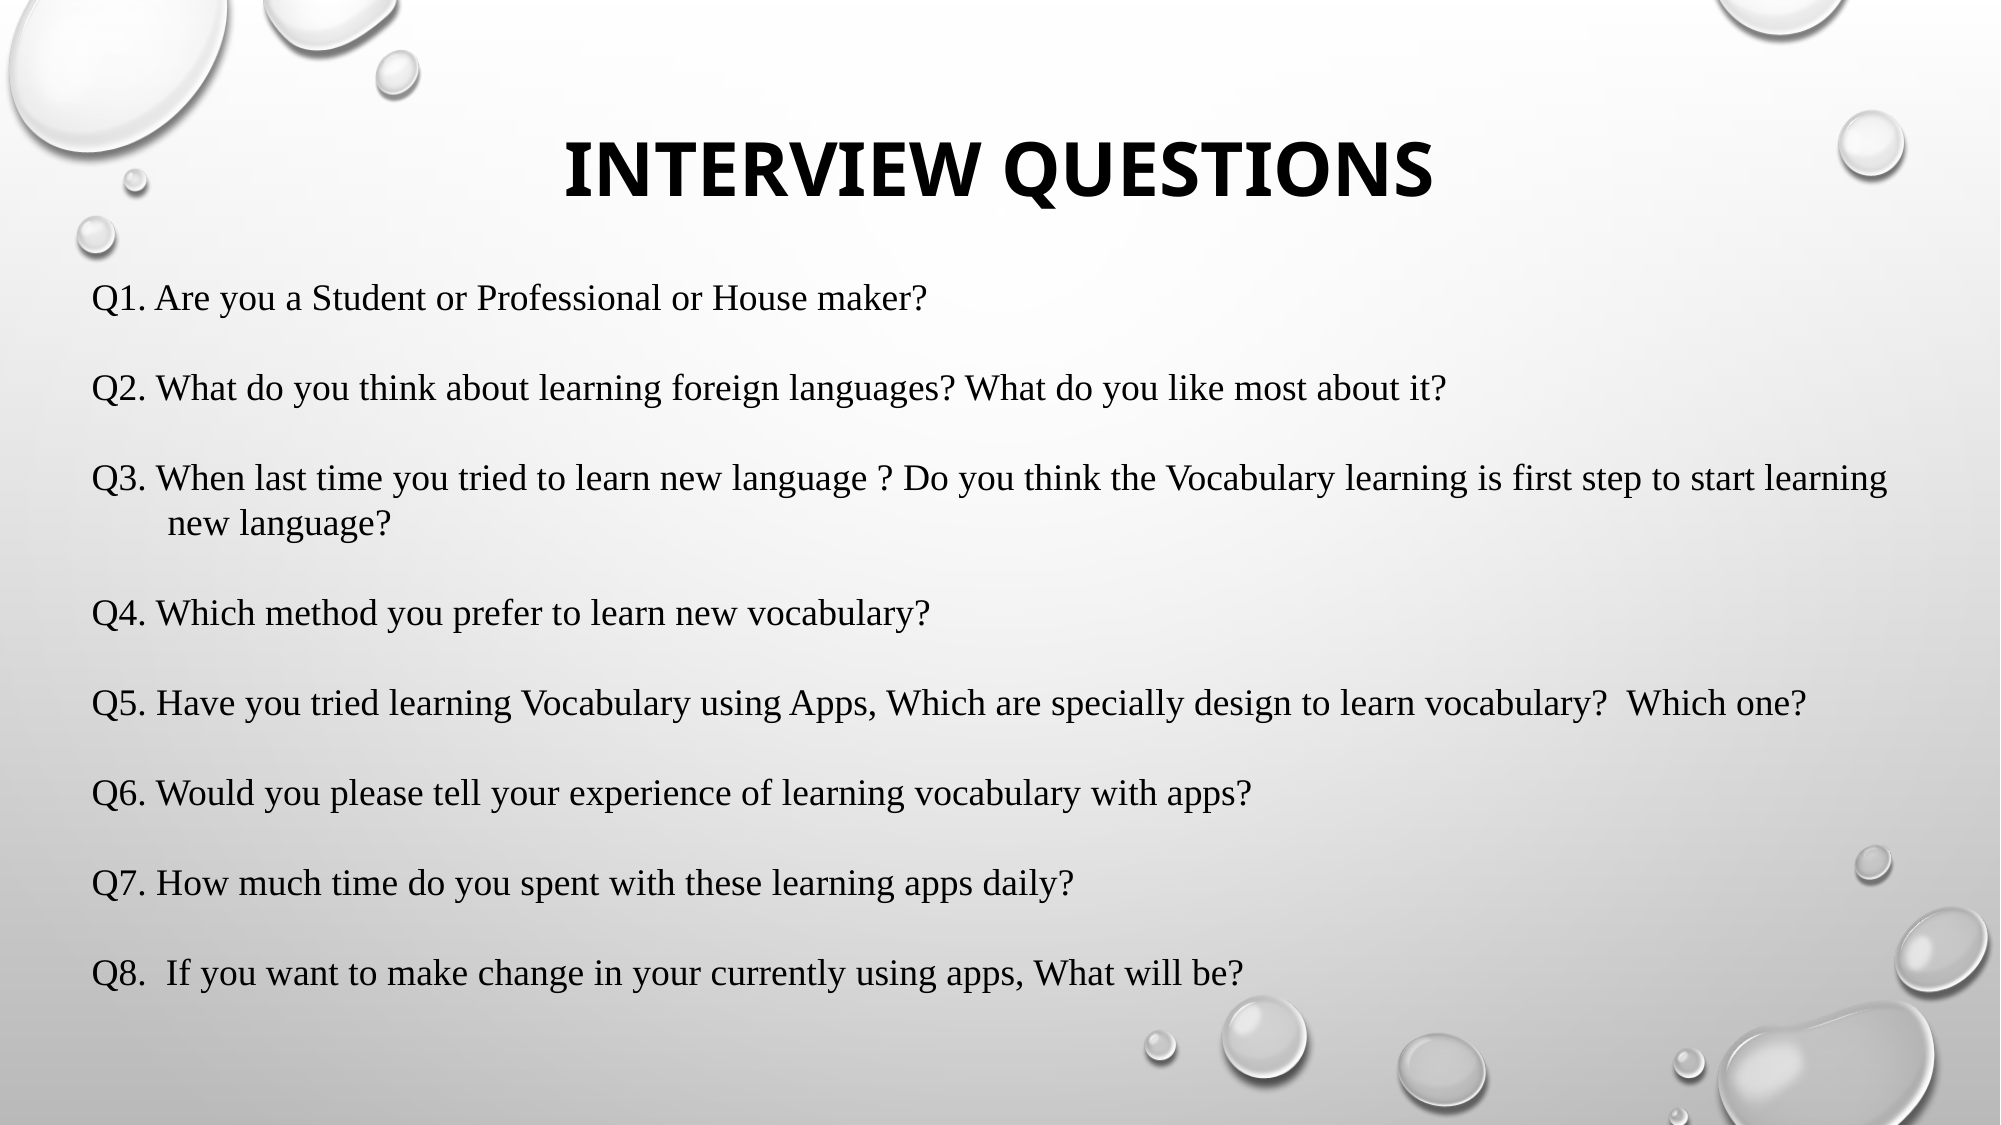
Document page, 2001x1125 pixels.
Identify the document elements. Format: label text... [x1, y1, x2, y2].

picture [0, 0, 2000, 1125]
text_box Q1. Are you a Student or Professional or House maker? Q2. What do you think about learning foreign languages? What do you like most about it? Q3. When last time you tried to learn new language ? Do you think the Vocabulary learning is first step to start learning new language? Q4. Which method you prefer to learn new vocabulary? Q5. Have you tried learning Vocabulary using Apps, Which are specially design to learn vocabulary? Which one? Q6. Would you please tell your experience of learning vocabulary with apps? Q7. How much time do you spent with these learning apps daily? Q8. If you want to make change in your currently using apps, What will be? [76, 266, 1924, 1091]
title INTERVIEW QUESTIONS [149, 101, 1851, 243]
